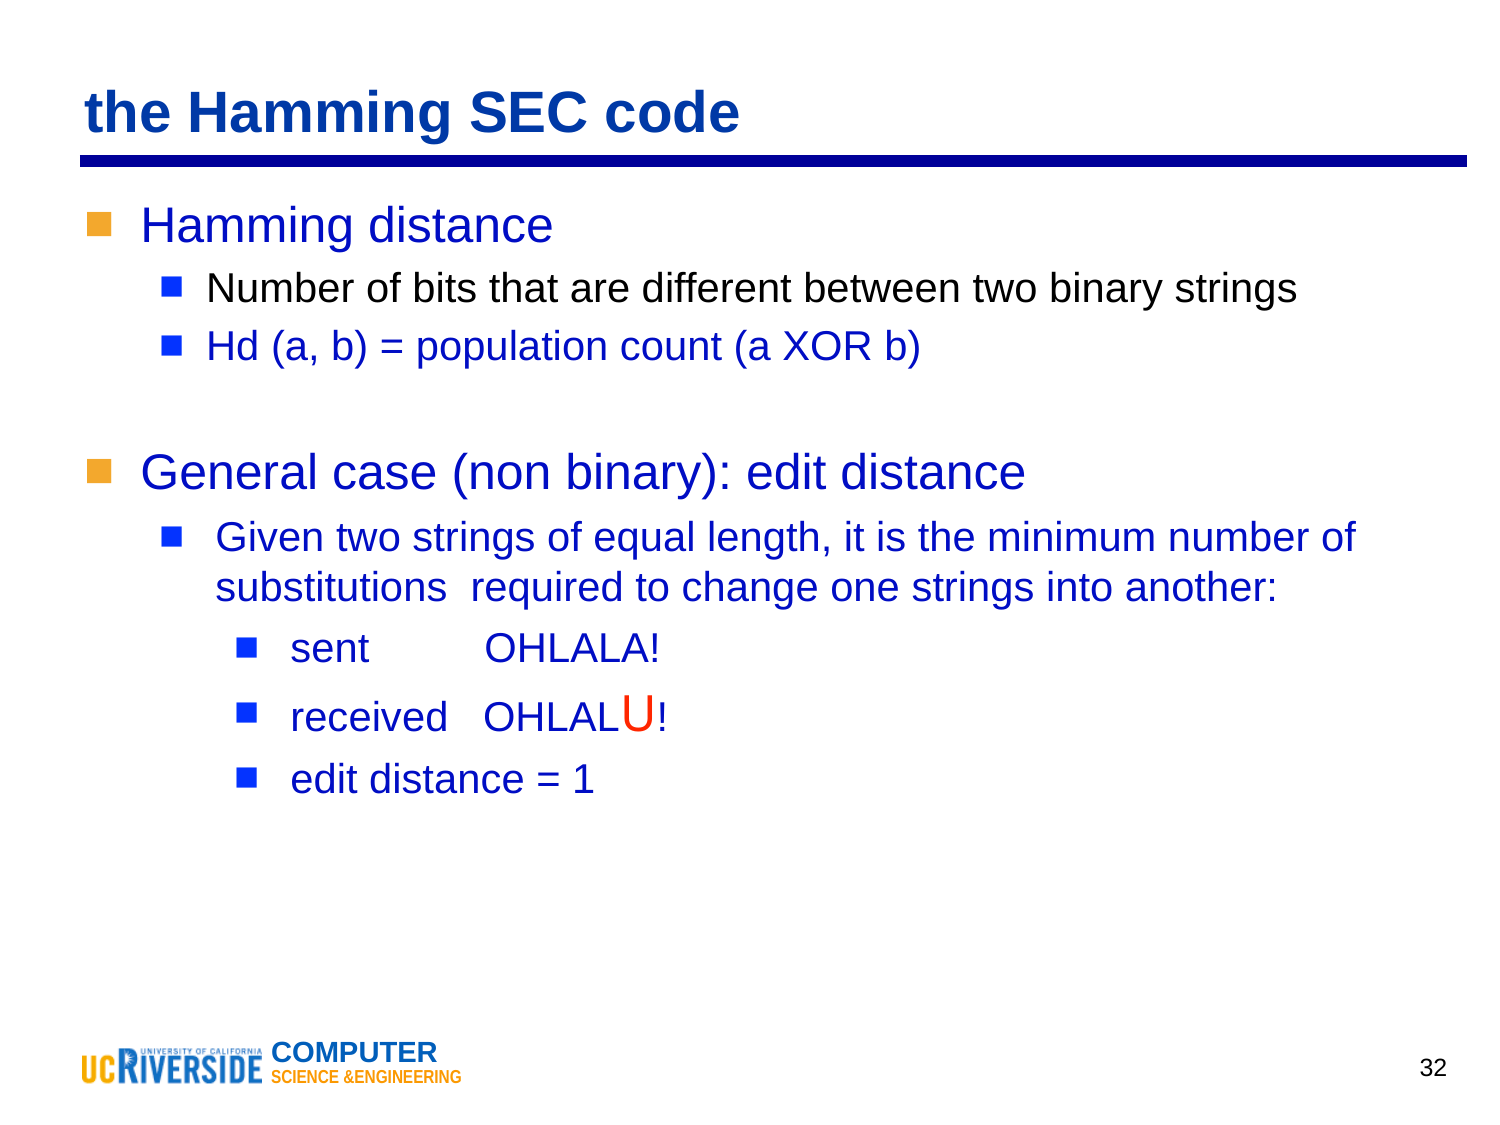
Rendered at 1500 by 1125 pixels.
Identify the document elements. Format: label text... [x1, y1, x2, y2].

title the Hamming SEC code [76, 66, 1432, 153]
picture [82, 1034, 262, 1098]
list Hamming distance Number of bits that are different between two binary strings Hd (a, b) = population count (a XOR b) General case (non binary): edit distance Given two strings of equal length, it is the minimum number of substitutions required to change one strings into another: sent OHLALA! received OHLALU! edit distance = 1 [76, 184, 1434, 1023]
slide_number ‹#› [1104, 732, 1455, 1125]
